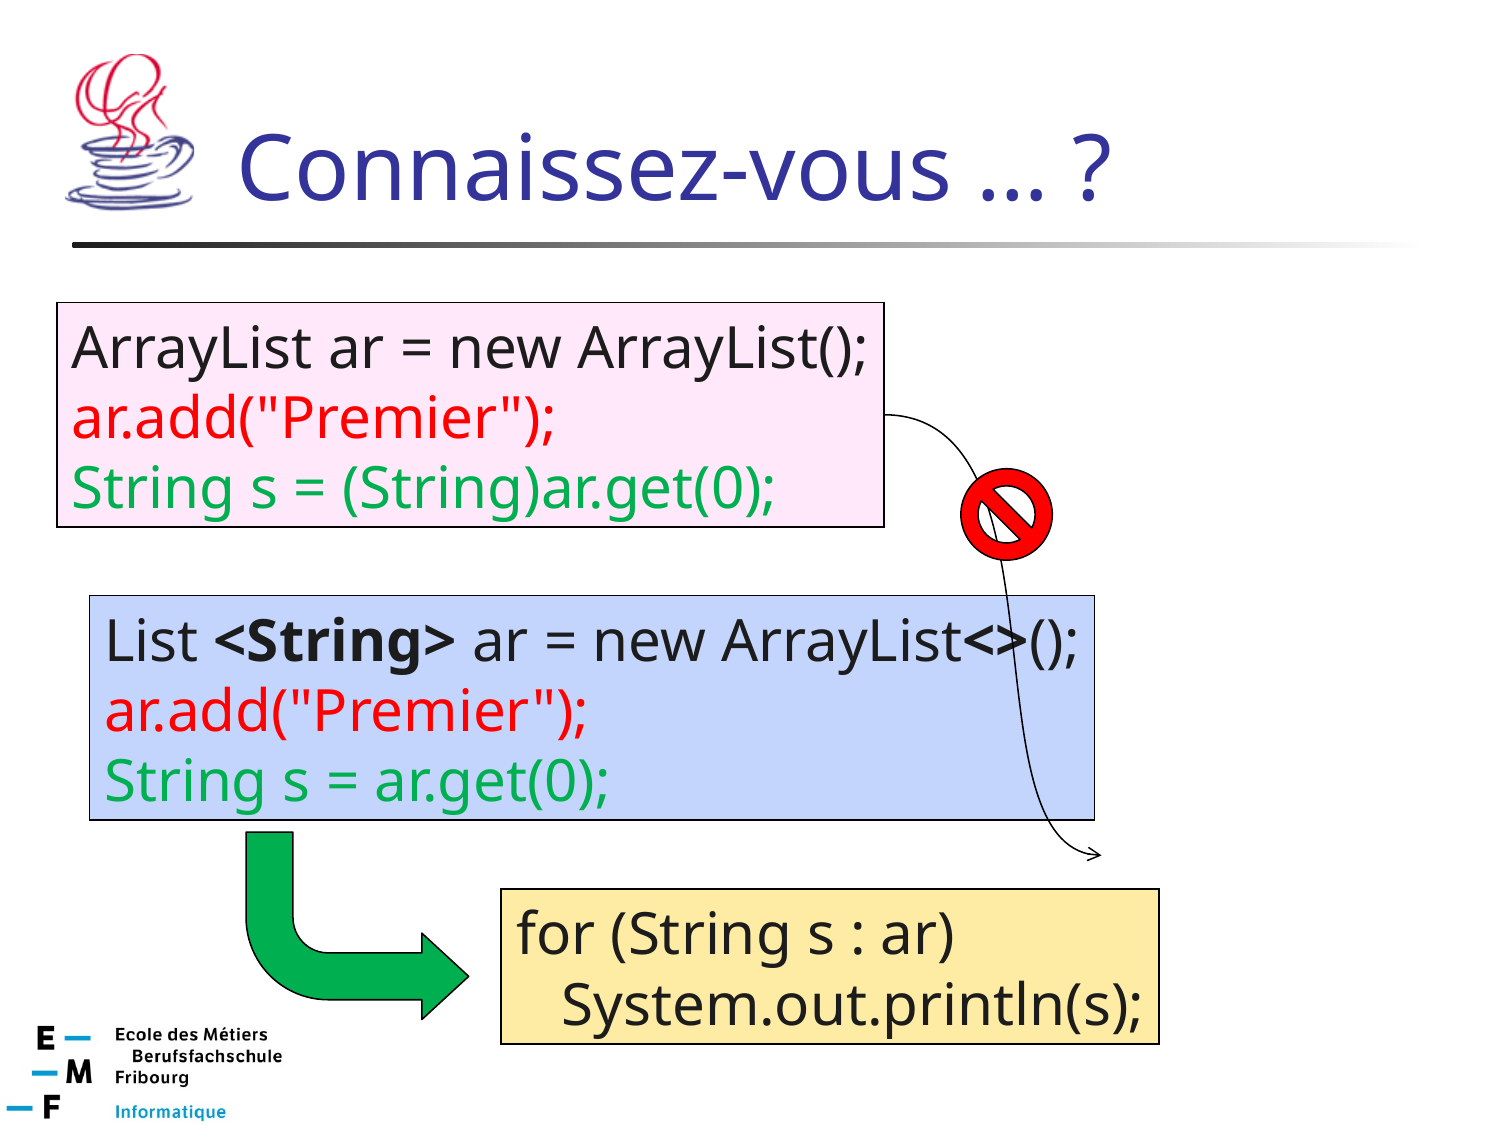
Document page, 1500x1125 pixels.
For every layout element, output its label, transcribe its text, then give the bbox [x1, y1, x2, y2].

text_box [246, 832, 469, 1020]
text_box List <String> ar = new ArrayList<>(); ar.add("Premier"); String s = ar.get(0); [89, 595, 876, 820]
title Connaissez-vous … ? [221, 38, 1500, 227]
picture [64, 54, 195, 218]
text_box for (String s : ar) System.out.println(s); [501, 889, 1159, 1044]
picture [0, 1023, 286, 1125]
text_box ArrayList ar = new ArrayList(); ar.add("Premier"); String s = (String)ar.get(0); [56, 302, 884, 528]
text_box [882, 413, 1102, 856]
